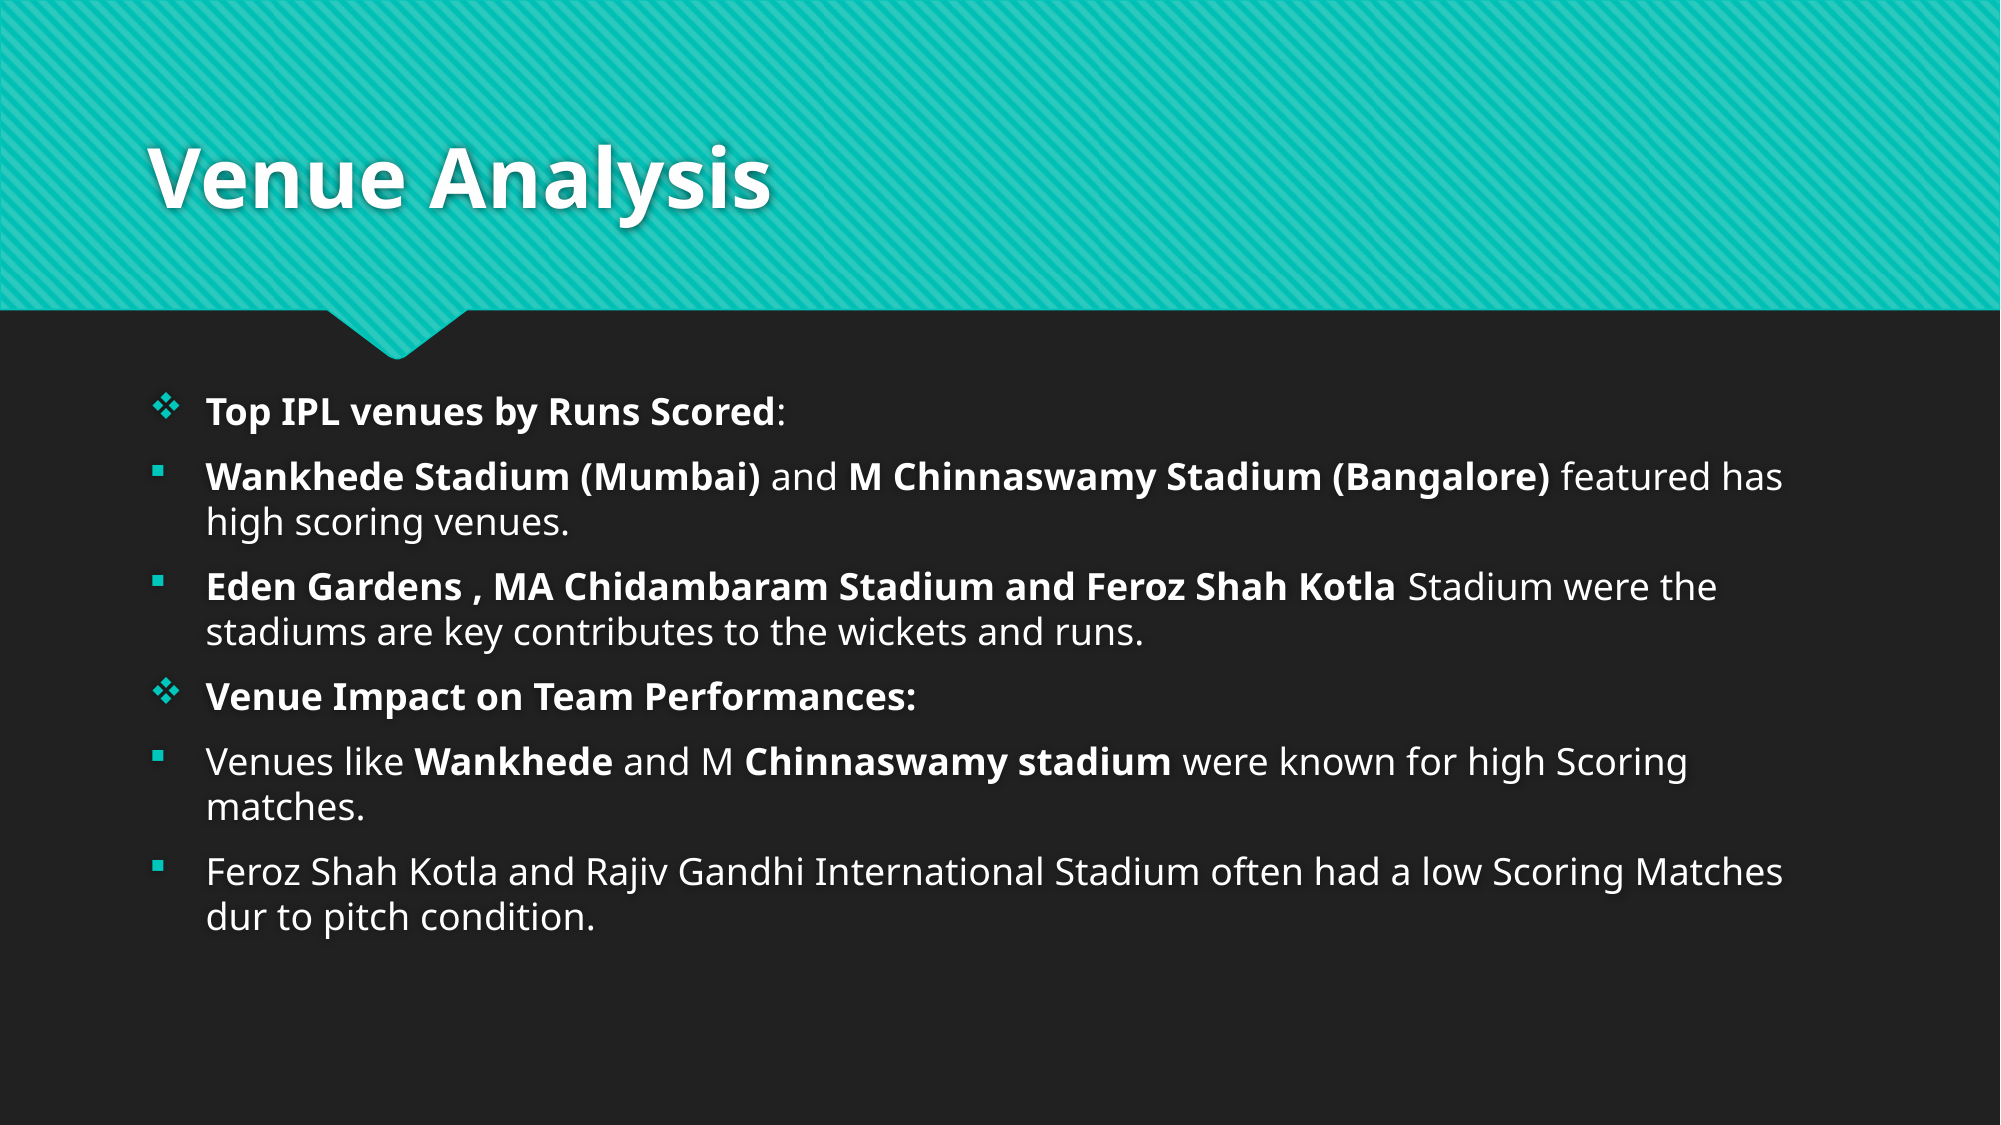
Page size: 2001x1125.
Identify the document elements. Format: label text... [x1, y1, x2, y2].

title Venue Analysis [132, 73, 1868, 233]
list Top IPL venues by Runs Scored: Wankhede Stadium (Mumbai) and M Chinnaswamy Stadium (Bangalore) featured has high scoring venues. Eden Gardens , MA Chidambaram Stadium and Feroz Shah Kotla Stadium were the stadiums are key contributes to the wickets and runs. Venue Impact on Team Performances: Venues like Wankhede and M Chinnaswamy stadium were known for high Scoring matches. Feroz Shah Kotla and Rajiv Gandhi International Stadium often had a low Scoring Matches dur to pitch condition. [134, 364, 1866, 962]
